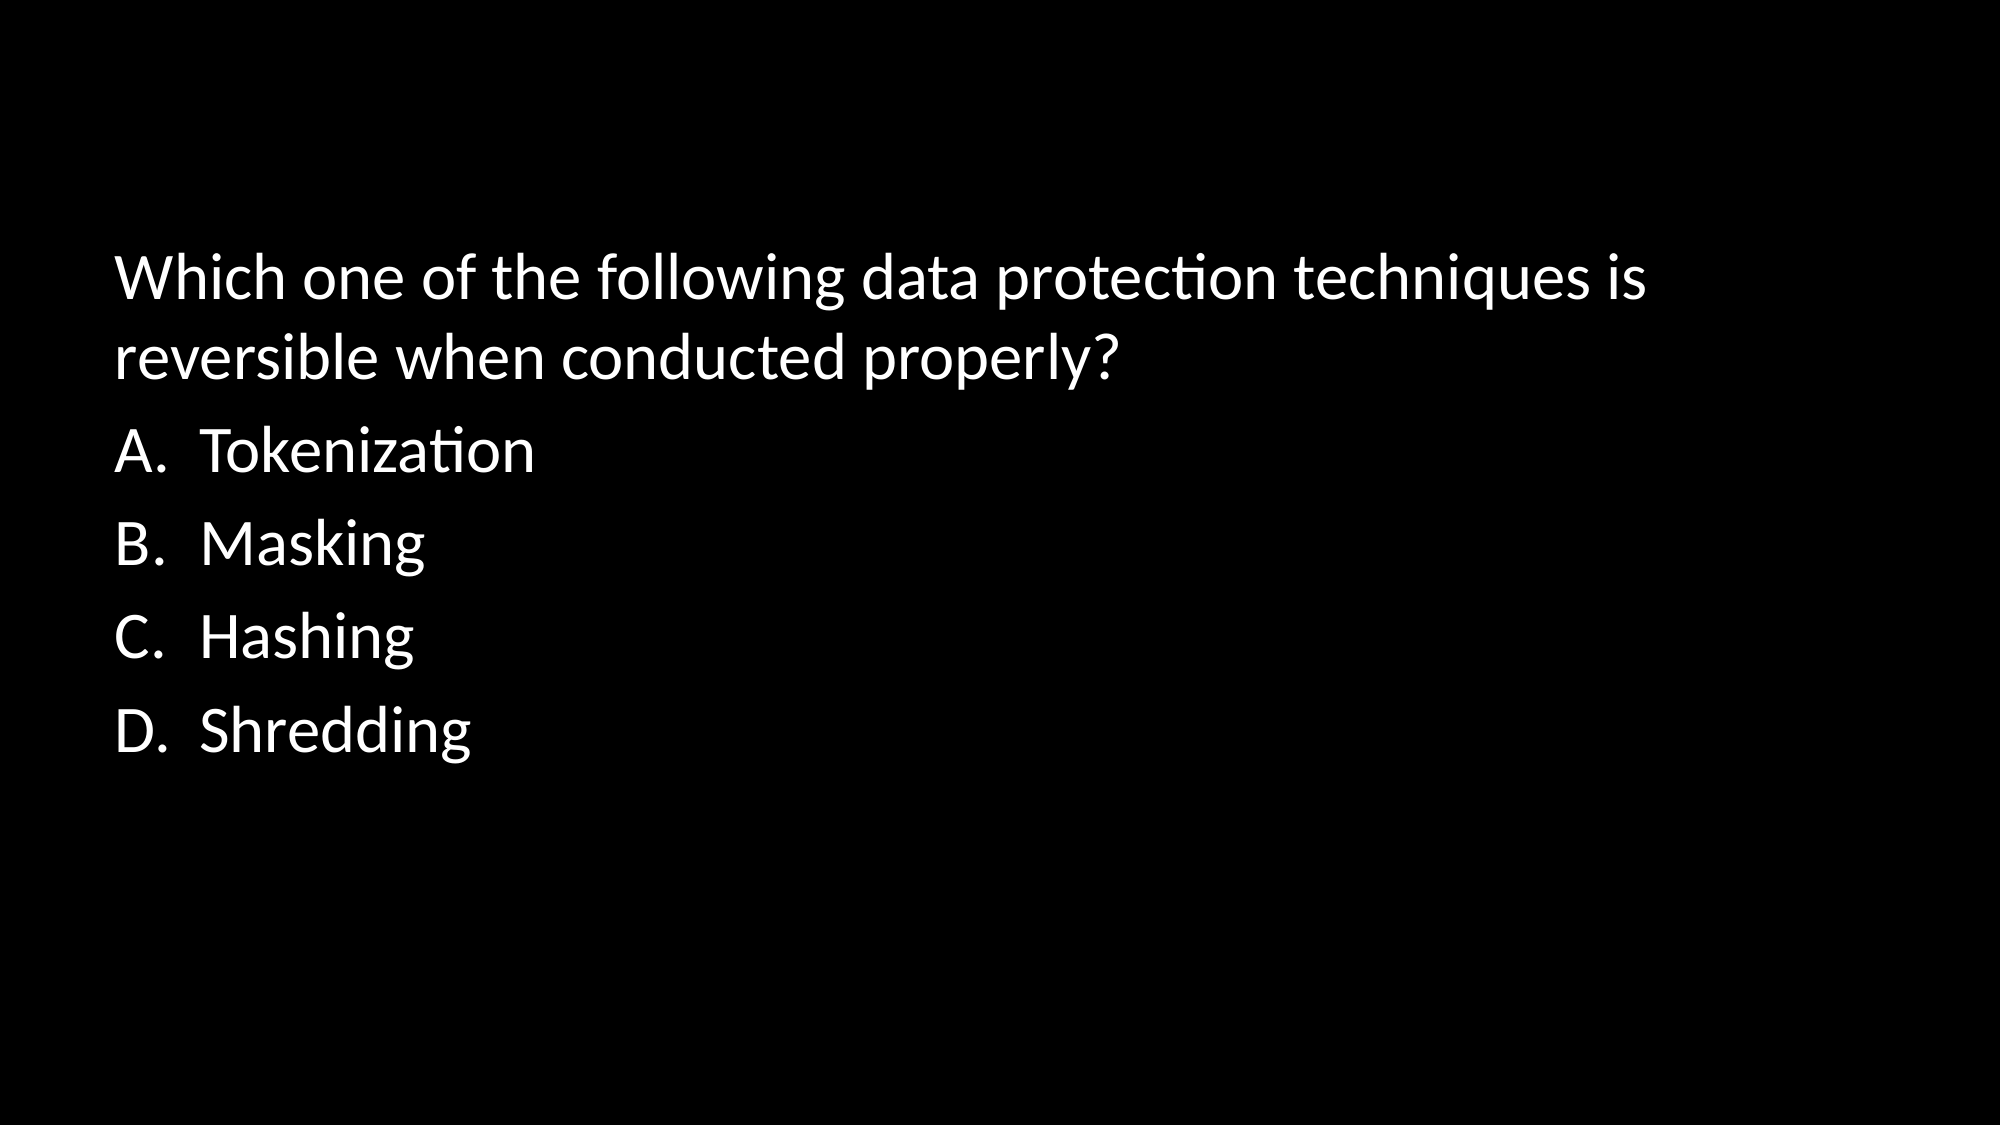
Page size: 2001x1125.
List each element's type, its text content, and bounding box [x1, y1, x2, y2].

list Which one of the following data protection techniques is reversible when conducted properly? Tokenization Masking Hashing Shredding [99, 224, 1900, 1005]
